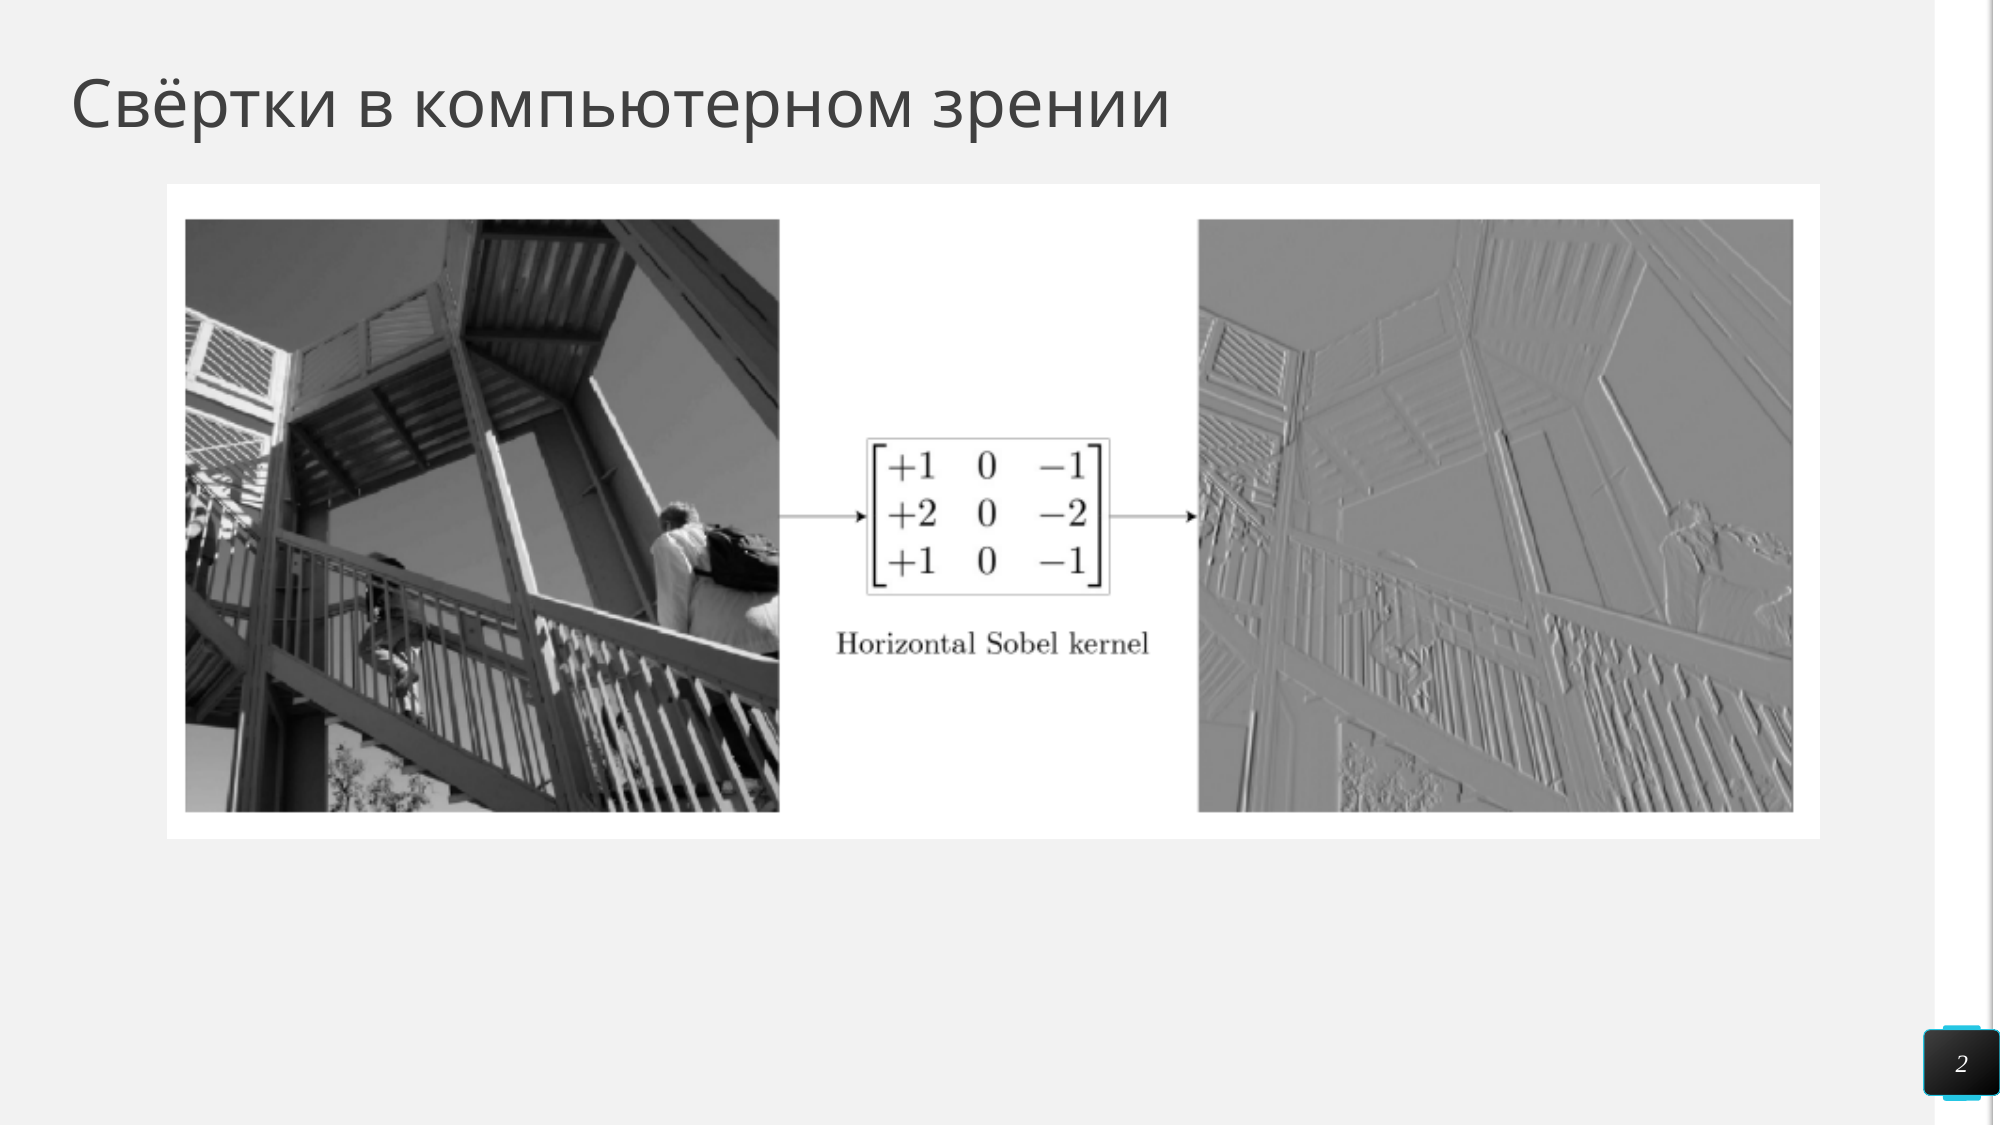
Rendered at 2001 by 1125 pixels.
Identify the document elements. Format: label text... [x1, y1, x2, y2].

slide_number 2 [1923, 1029, 2000, 1096]
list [167, 184, 1820, 839]
title Свёртки в компьютерном зрении [70, 70, 1930, 142]
